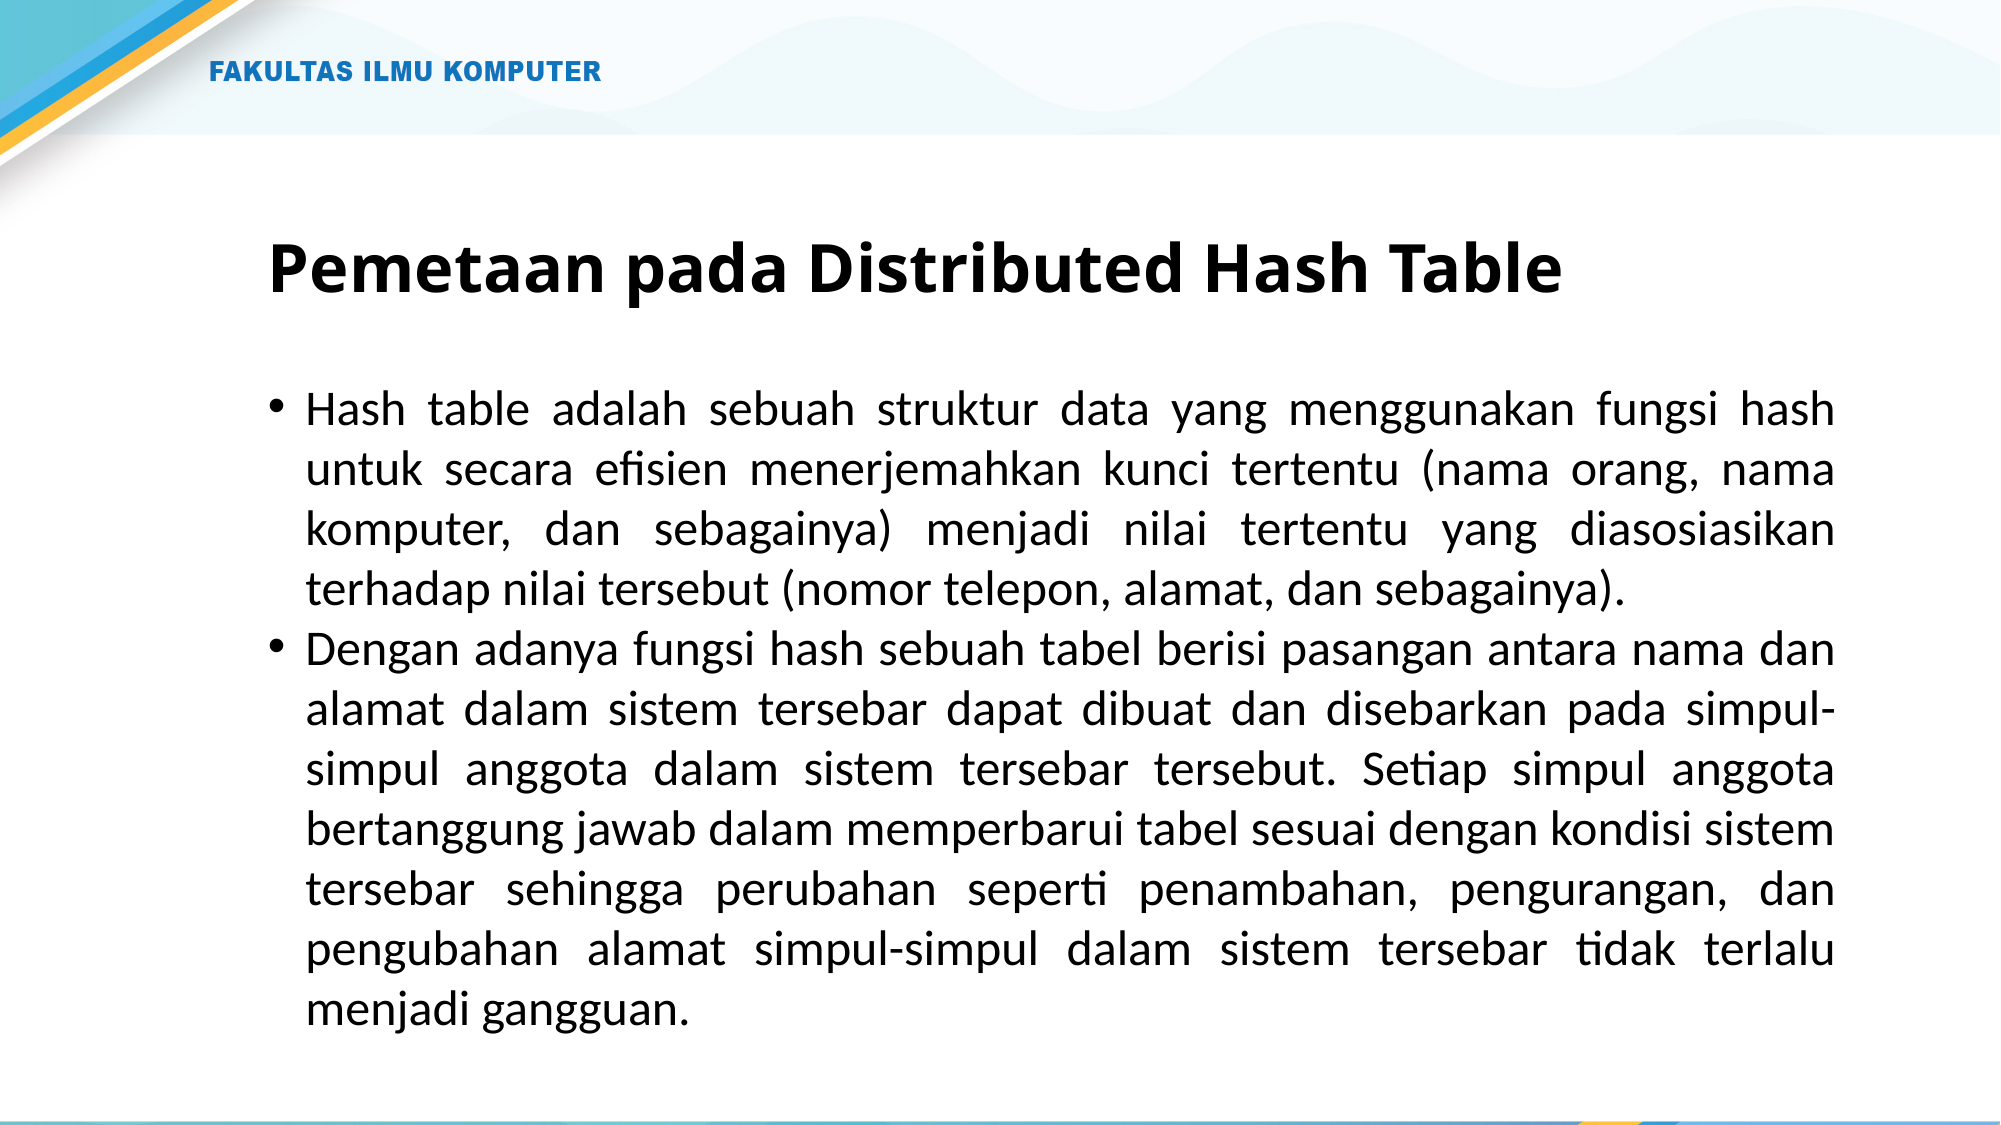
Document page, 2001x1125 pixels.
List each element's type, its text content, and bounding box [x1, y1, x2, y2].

title Pemetaan pada Distributed Hash Table [252, 204, 1852, 337]
list Hash table adalah sebuah struktur data yang menggunakan fungsi hash untuk secara efisien menerjemahkan kunci tertentu (nama orang, nama komputer, dan sebagainya) menjadi nilai tertentu yang diasosiasikan terhadap nilai tersebut (nomor telepon, alamat, dan sebagainya). Dengan adanya fungsi hash sebuah tabel berisi pasangan antara nama dan alamat dalam sistem tersebar dapat dibuat dan disebarkan pada simpul-simpul anggota dalam sistem tersebar tersebut. Setiap simpul anggota bertanggung jawab dalam memperbarui tabel sesuai dengan kondisi sistem tersebar sehingga perubahan seperti penambahan, pengurangan, dan pengubahan alamat simpul-simpul dalam sistem tersebar tidak terlalu menjadi gangguan. [252, 367, 1852, 856]
picture [0, 0, 2000, 1125]
